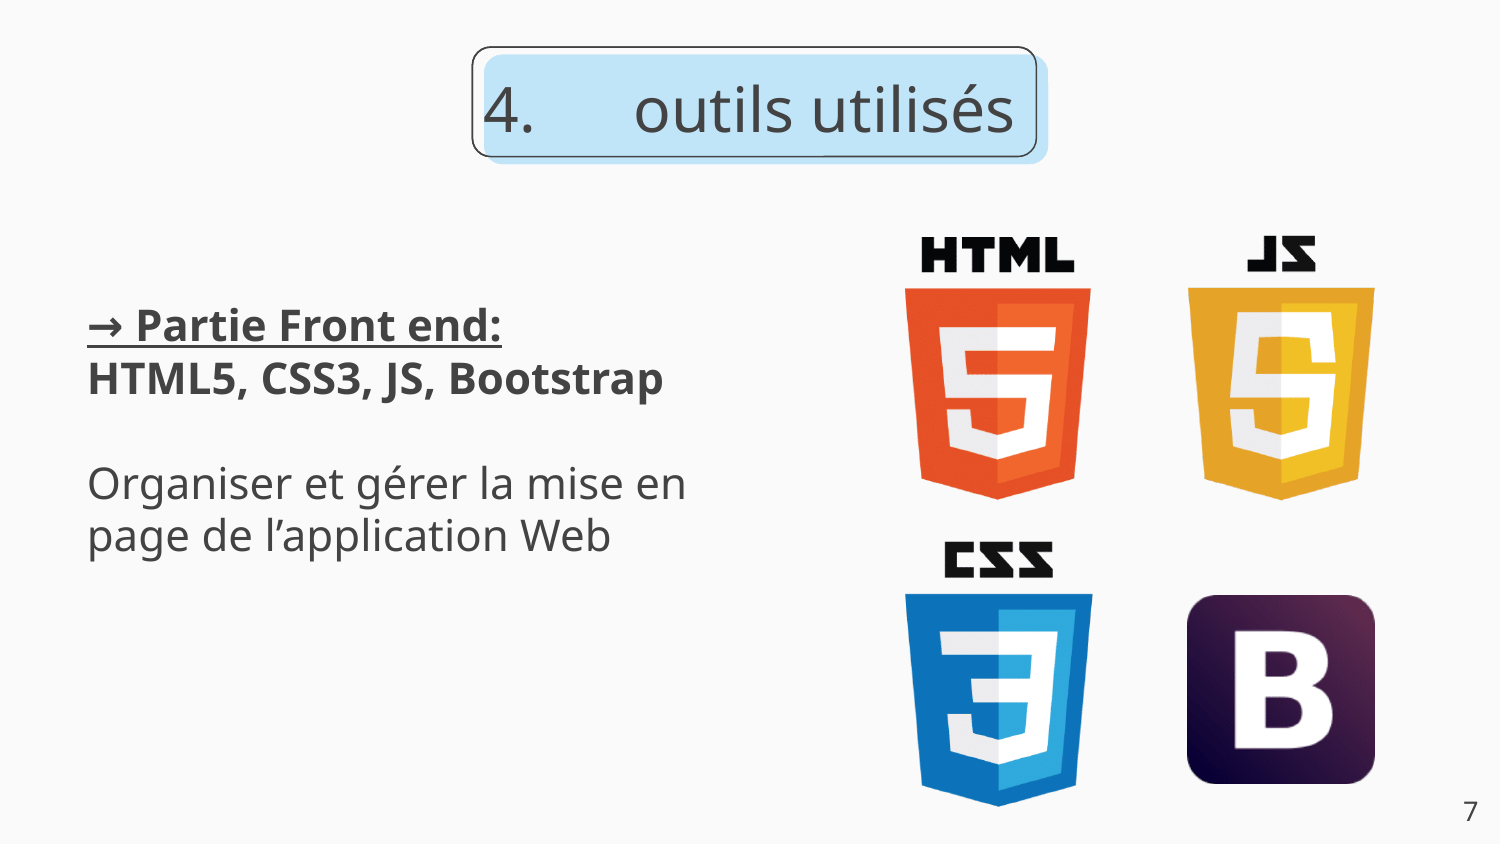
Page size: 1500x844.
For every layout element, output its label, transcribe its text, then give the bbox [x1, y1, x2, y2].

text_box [472, 46, 1049, 165]
text_box → Partie Front end: HTML5, CSS3, JS, Bootstrap Organiser et gérer la mise en page de l’application Web [71, 282, 708, 594]
text_box 4.outils utilisés [572, 34, 1303, 139]
slide_number 7 [1403, 779, 1494, 844]
picture [848, 231, 1431, 815]
text_box 4. outils utilisés [385, 41, 1115, 146]
